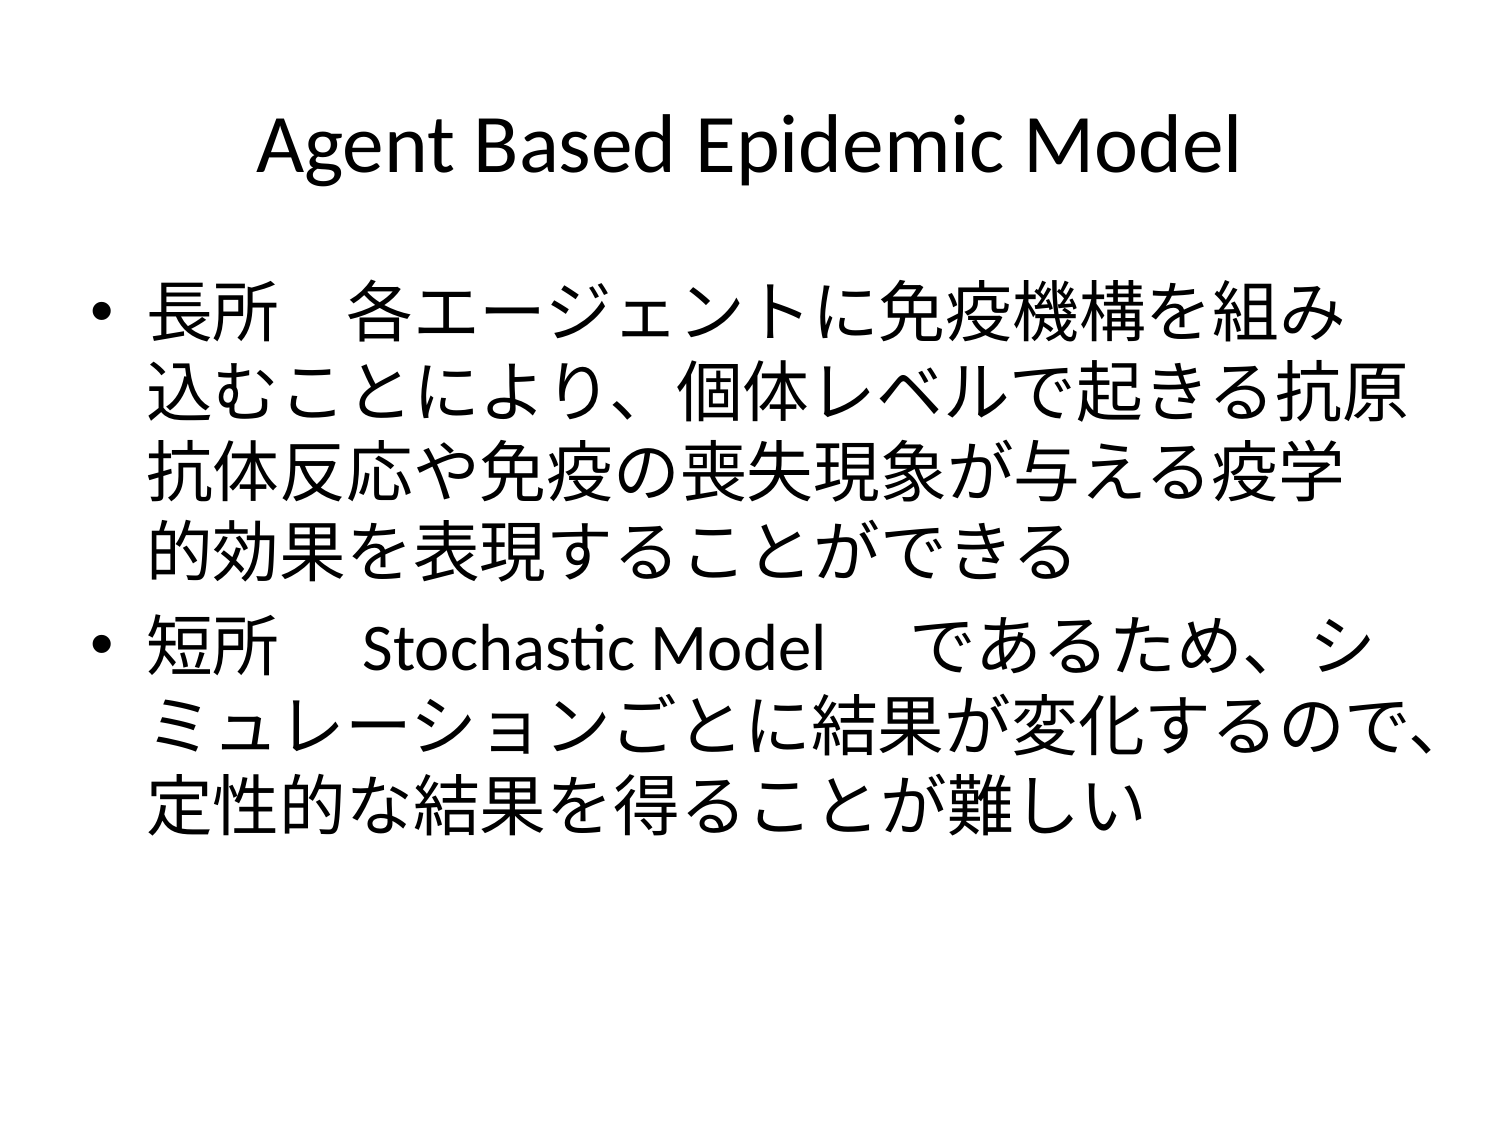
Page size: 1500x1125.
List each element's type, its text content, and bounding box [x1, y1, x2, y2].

list 長所 各エージェントに免疫機構を組み込むことにより、個体レベルで起きる抗原抗体反応や免疫の喪失現象が与える疫学的効果を表現することができる 短所 Stochastic Model であるため、シミュレーションごとに結果が変化するので、定性的な結果を得ることが難しい [75, 262, 1425, 1005]
title Agent Based Epidemic Model [75, 45, 1425, 233]
